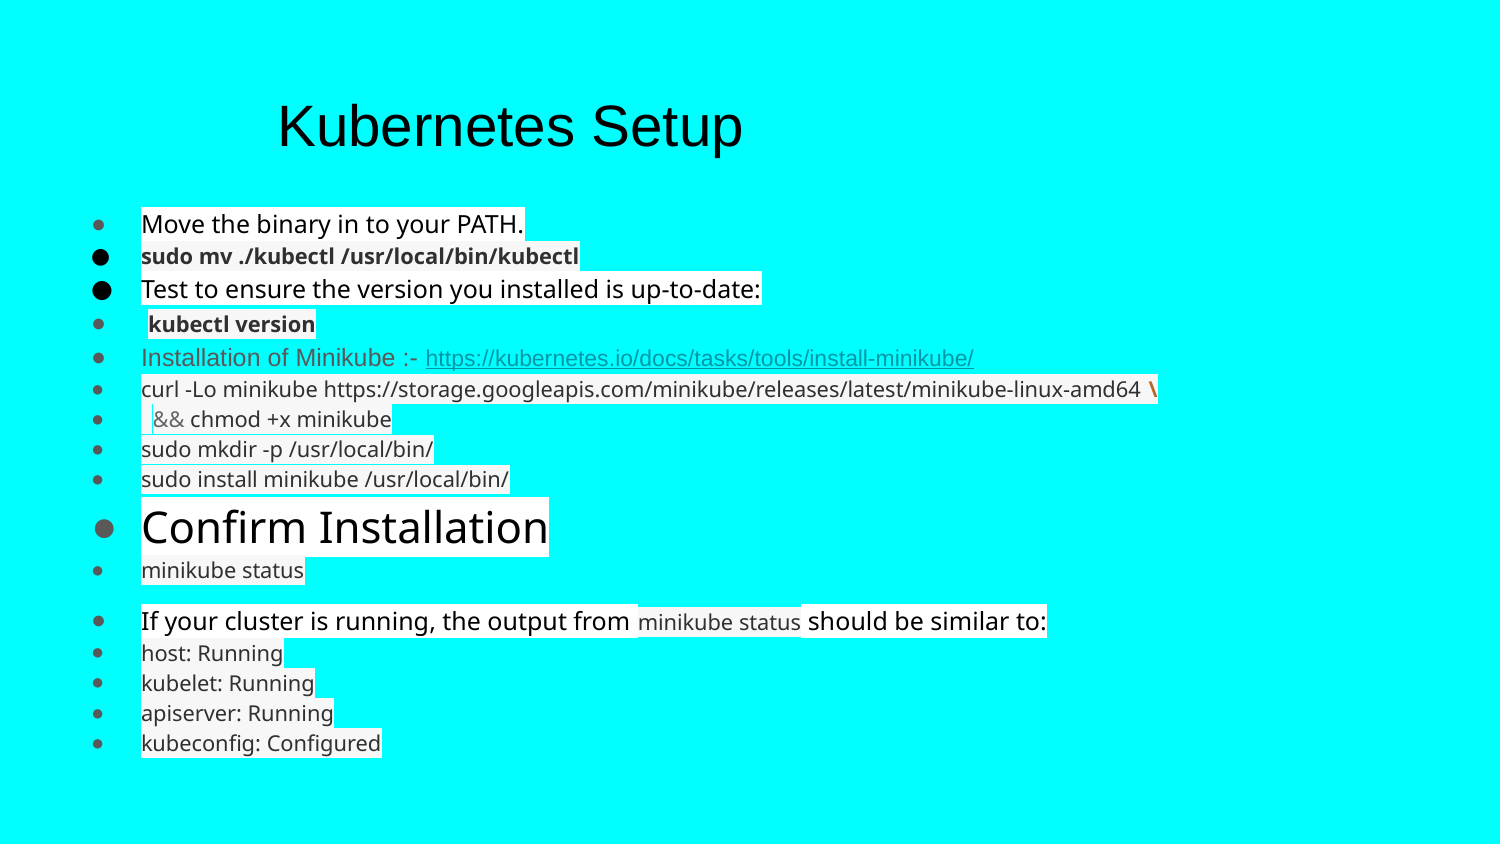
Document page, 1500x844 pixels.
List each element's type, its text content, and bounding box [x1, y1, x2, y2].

title Kubernetes Setup [51, 72, 1449, 167]
list Move the binary in to your PATH. sudo mv ./kubectl /usr/local/bin/kubectl Test to ensure the version you installed is up-to-date: kubectl version Installation of Minikube :- https://kubernetes.io/docs/tasks/tools/install-minikube/ curl -Lo minikube https://storage.googleapis.com/minikube/releases/latest/minikube-linux-amd64 \ && chmod +x minikube sudo mkdir -p /usr/local/bin/ sudo install minikube /usr/local/bin/ Confirm Installation minikube status If your cluster is running, the output from minikube status should be similar to: host: Running kubelet: Running apiserver: Running kubeconfig: Configured [51, 189, 1449, 834]
